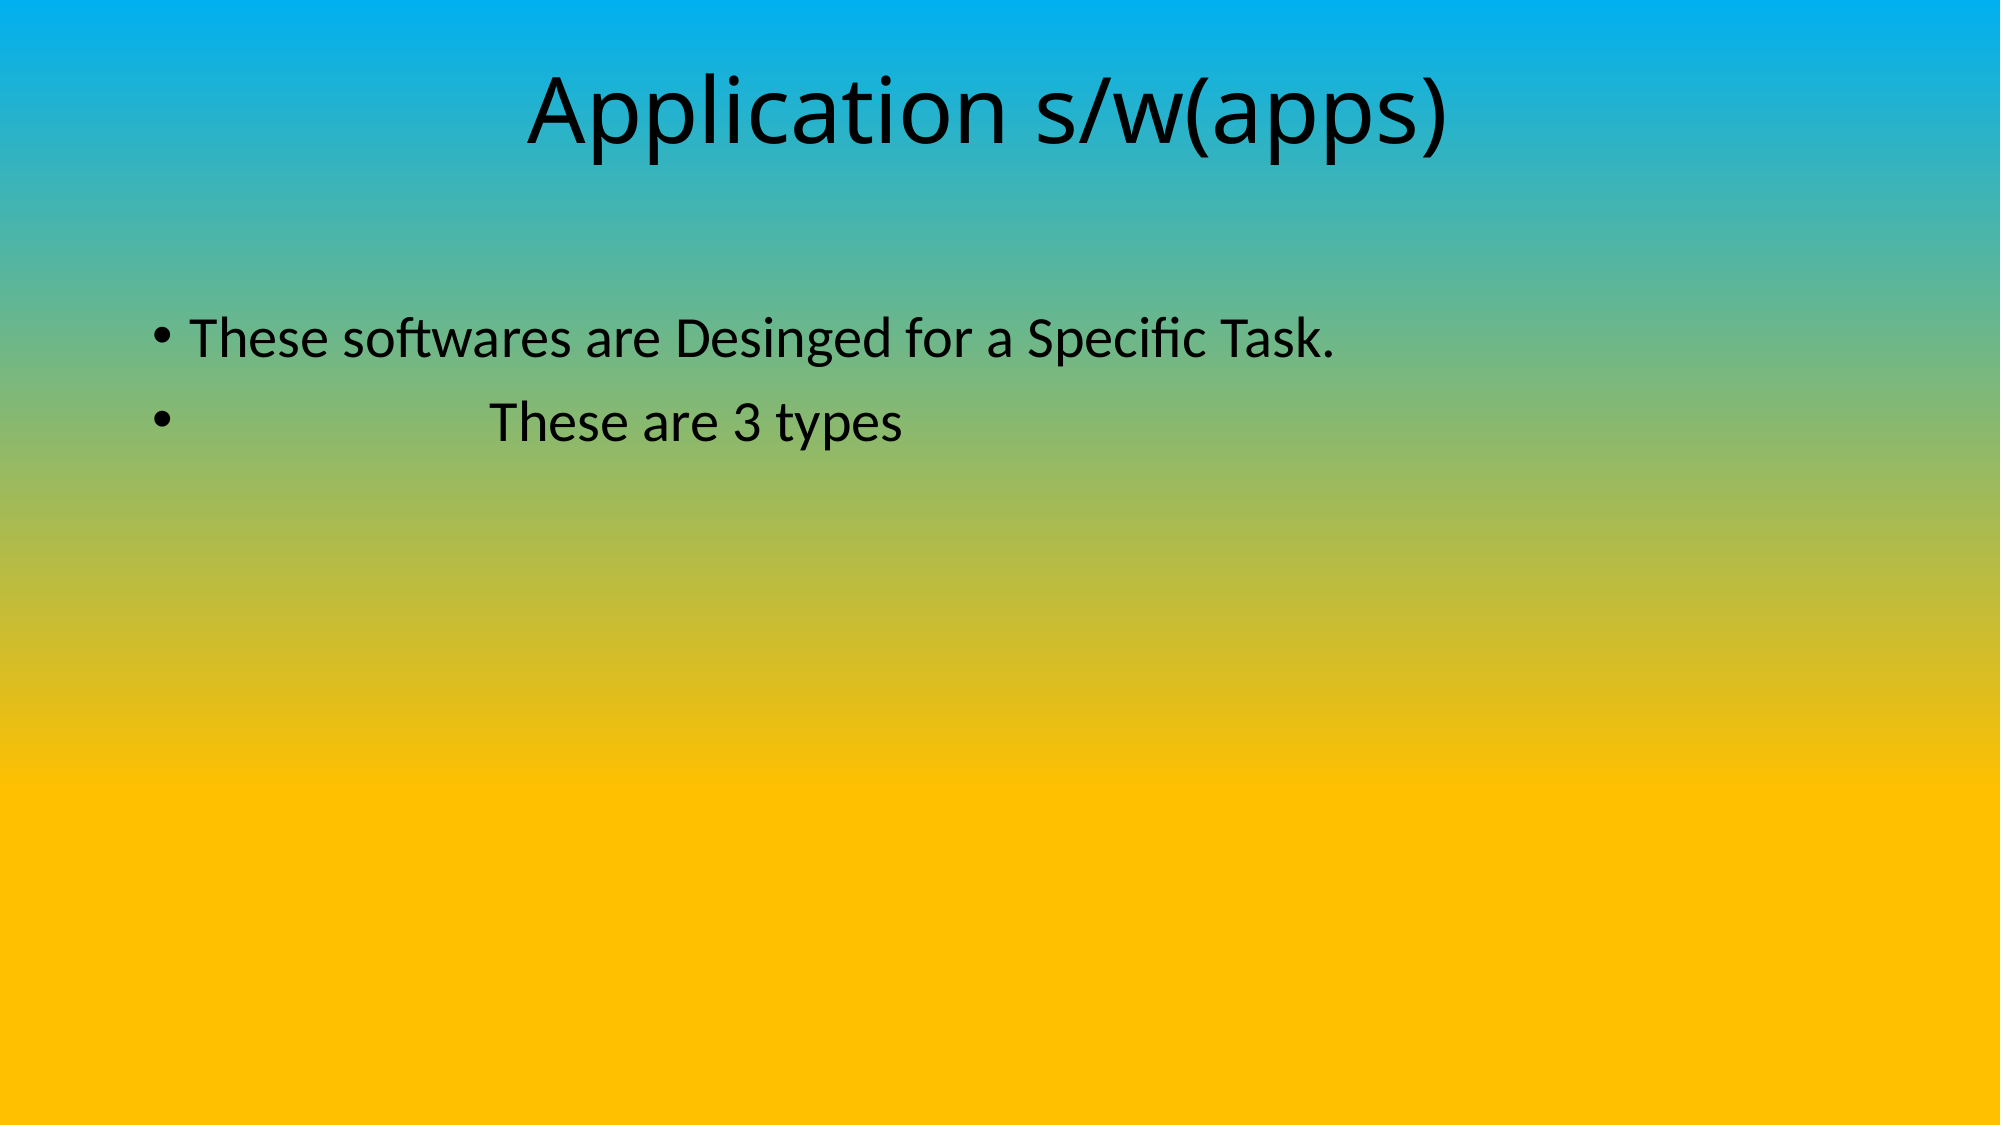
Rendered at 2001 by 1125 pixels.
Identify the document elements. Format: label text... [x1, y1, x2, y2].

list These softwares are Desinged for a Specific Task. These are 3 types [137, 299, 1863, 1014]
title Application s/w(apps) [137, 59, 1863, 278]
